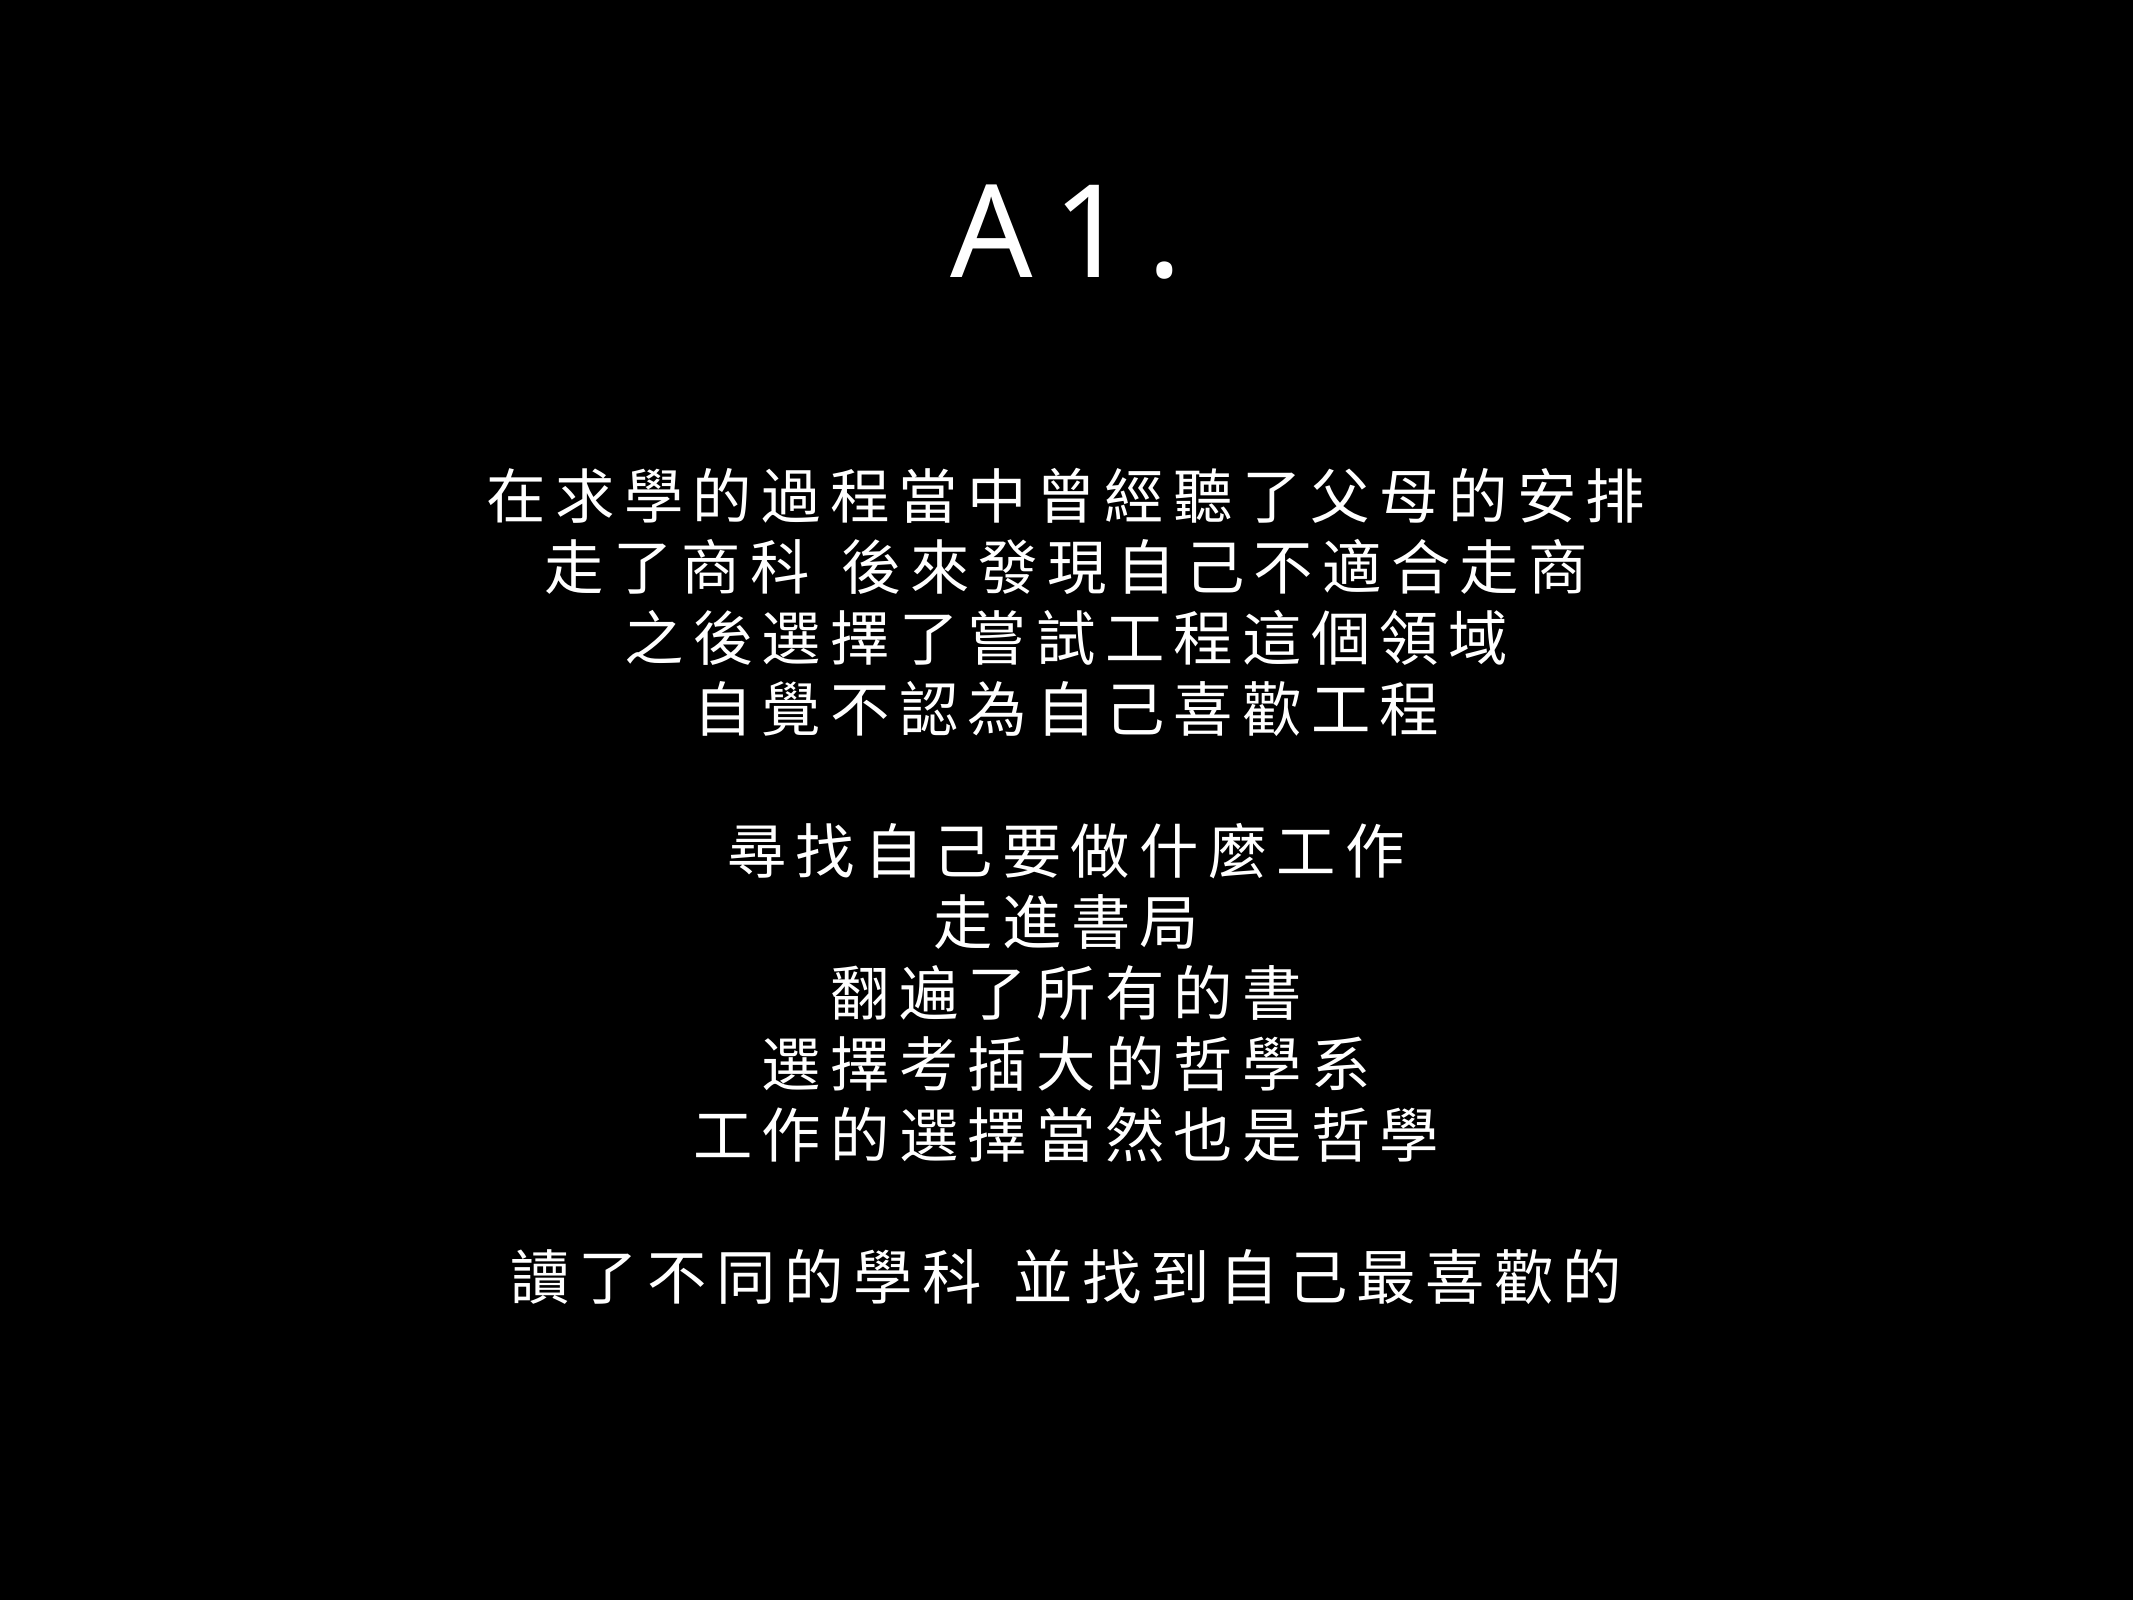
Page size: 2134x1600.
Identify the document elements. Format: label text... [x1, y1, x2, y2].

text_box 在求學的過程當中曾經聽了父母的安排 走了商科 後來發現自己不適合走商 之後選擇了嘗試工程這個領域 自覺不認為自己喜歡工程 尋找自己要做什麼工作 走進書局 翻遍了所有的書 選擇考插大的哲學系 工作的選擇當然也是哲學 讀了不同的學科 並找到自己最喜歡的 [108, 370, 2025, 1401]
title A1. [107, 42, 2026, 409]
